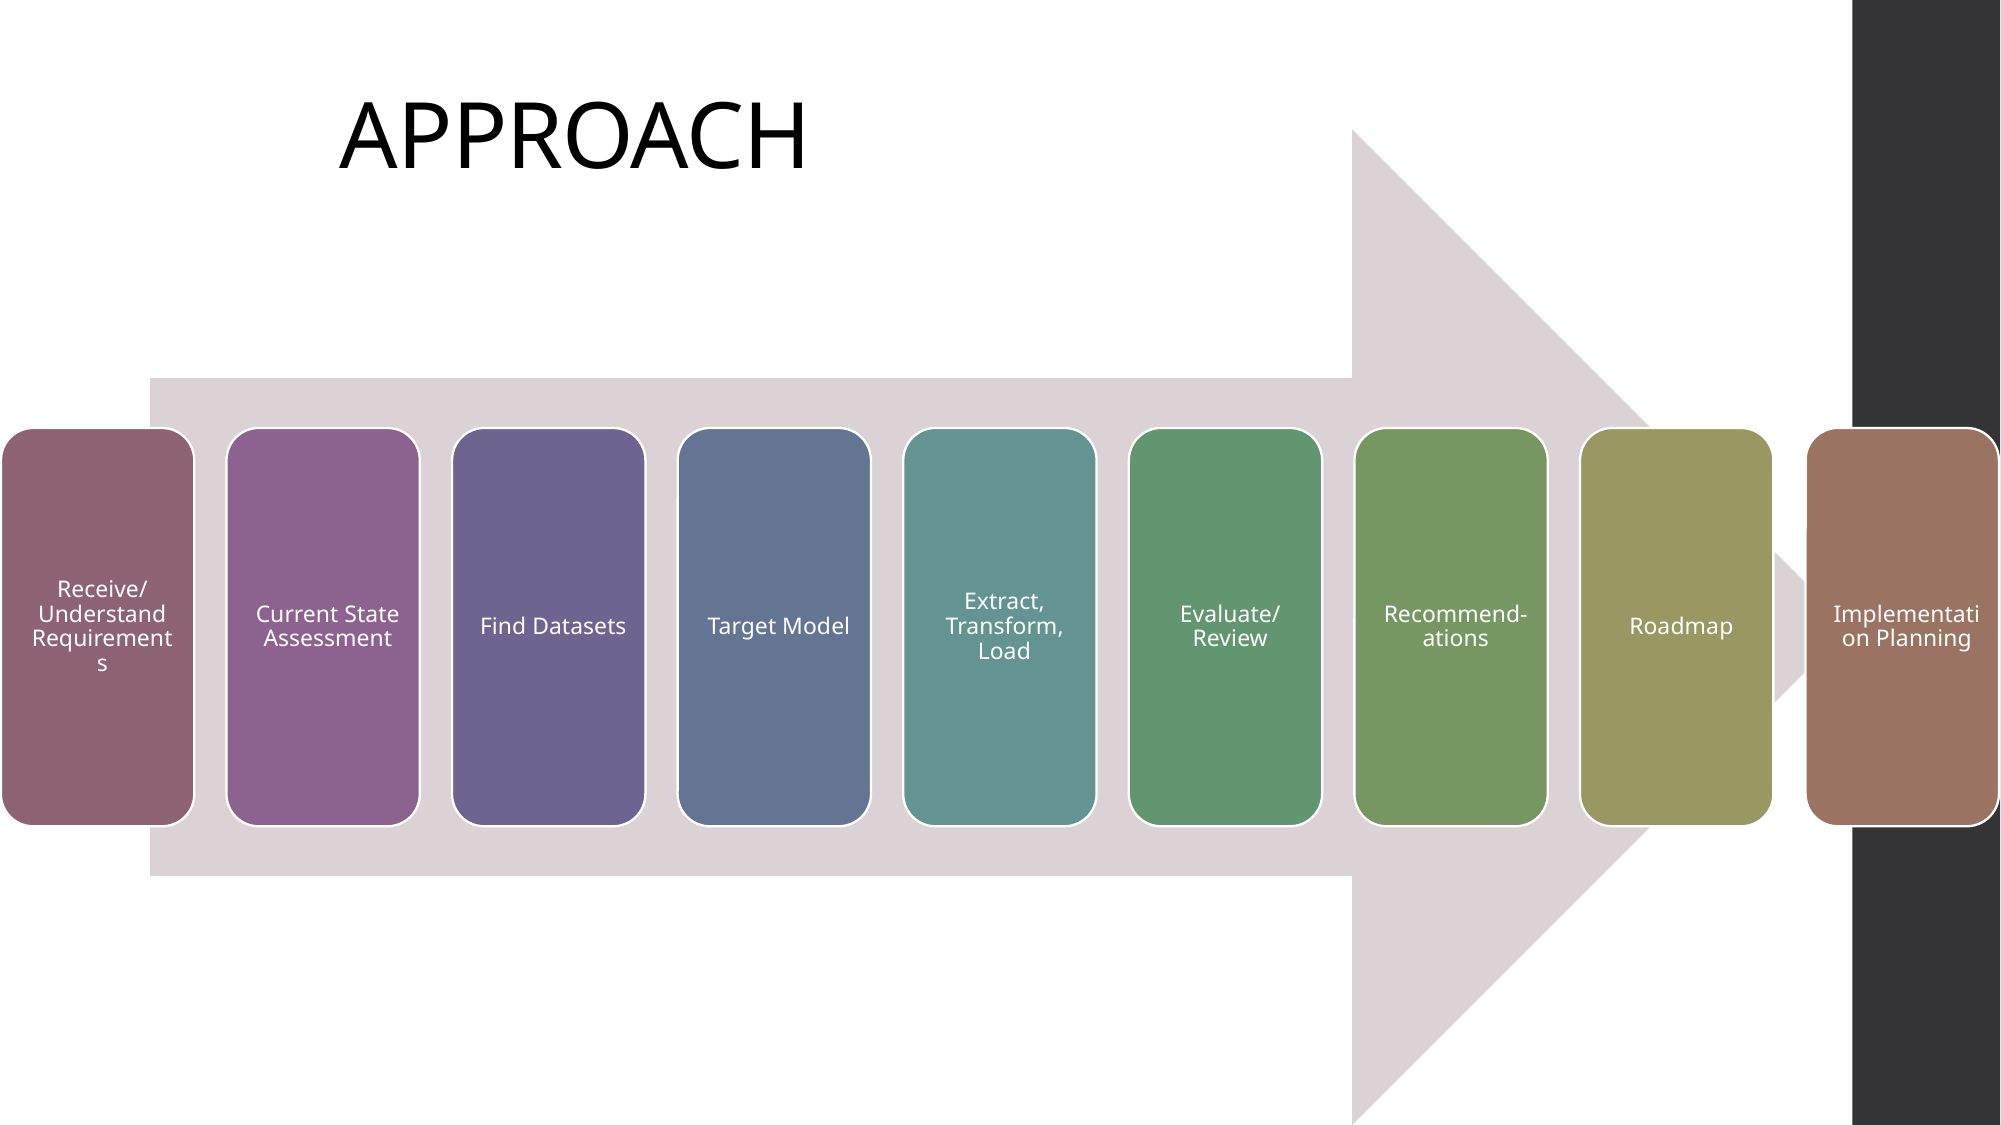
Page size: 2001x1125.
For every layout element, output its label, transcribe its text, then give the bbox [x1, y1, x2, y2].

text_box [0, 128, 2000, 1125]
title APPROACH [324, 45, 1675, 123]
